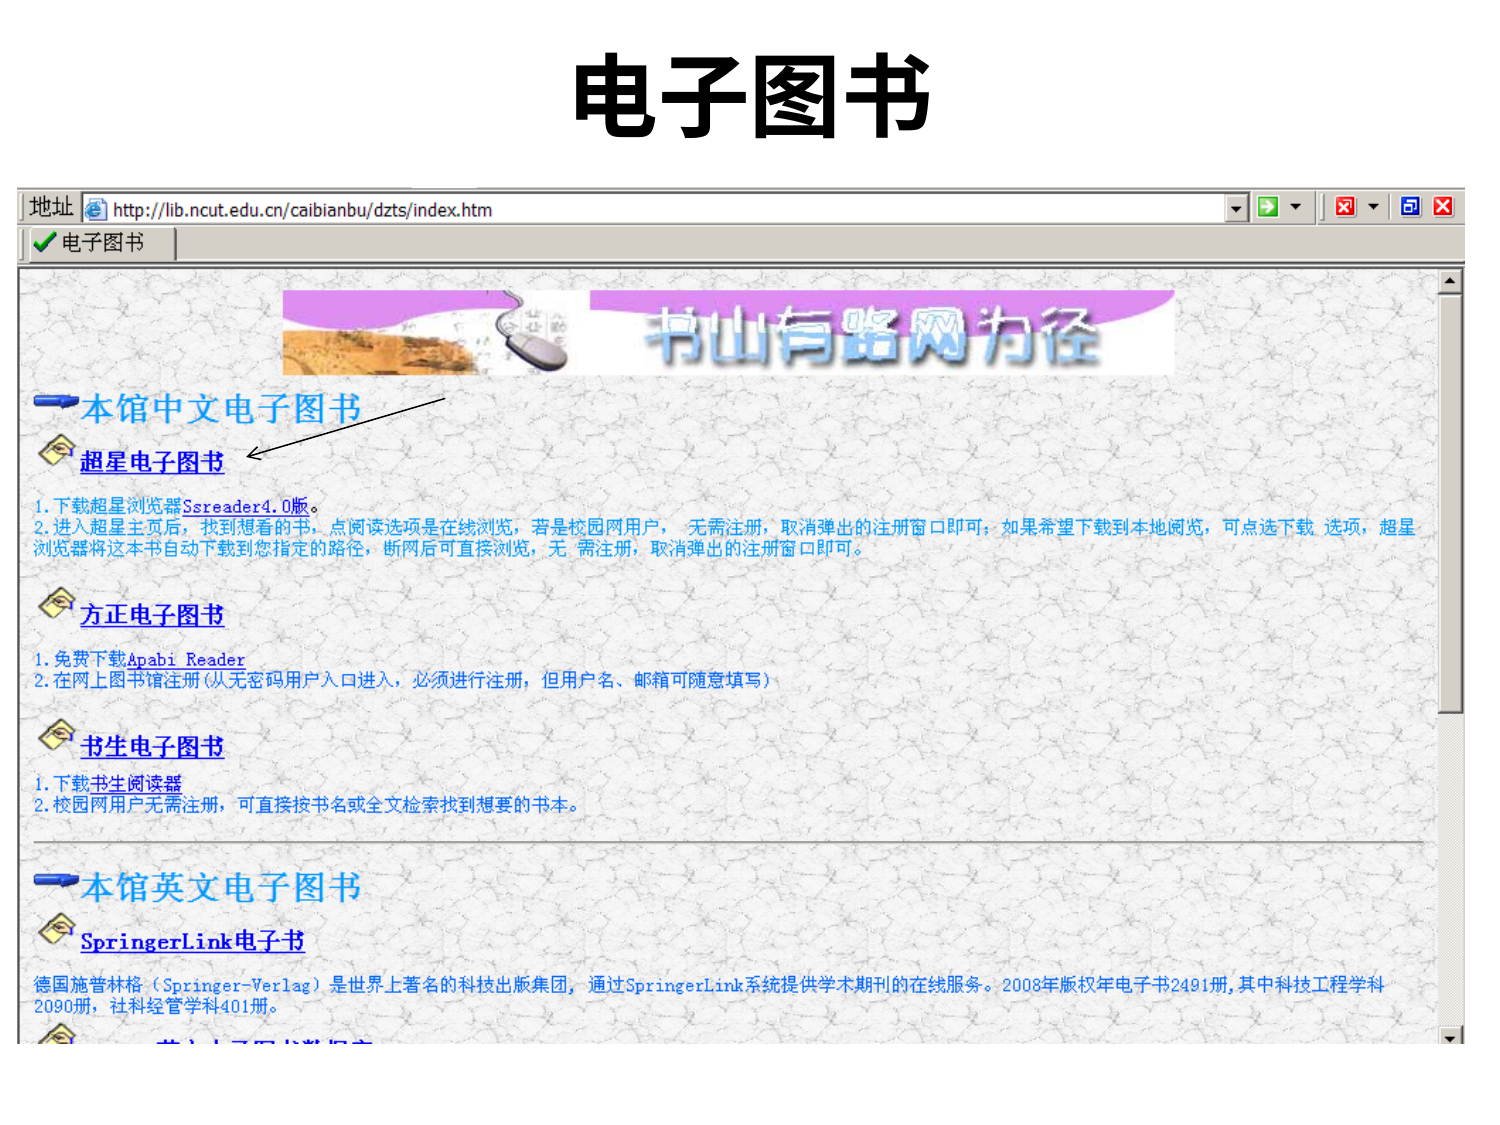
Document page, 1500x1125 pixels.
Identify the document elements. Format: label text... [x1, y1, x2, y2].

picture [17, 187, 1465, 1044]
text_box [245, 398, 446, 458]
title 电子图书 [74, 0, 1426, 185]
